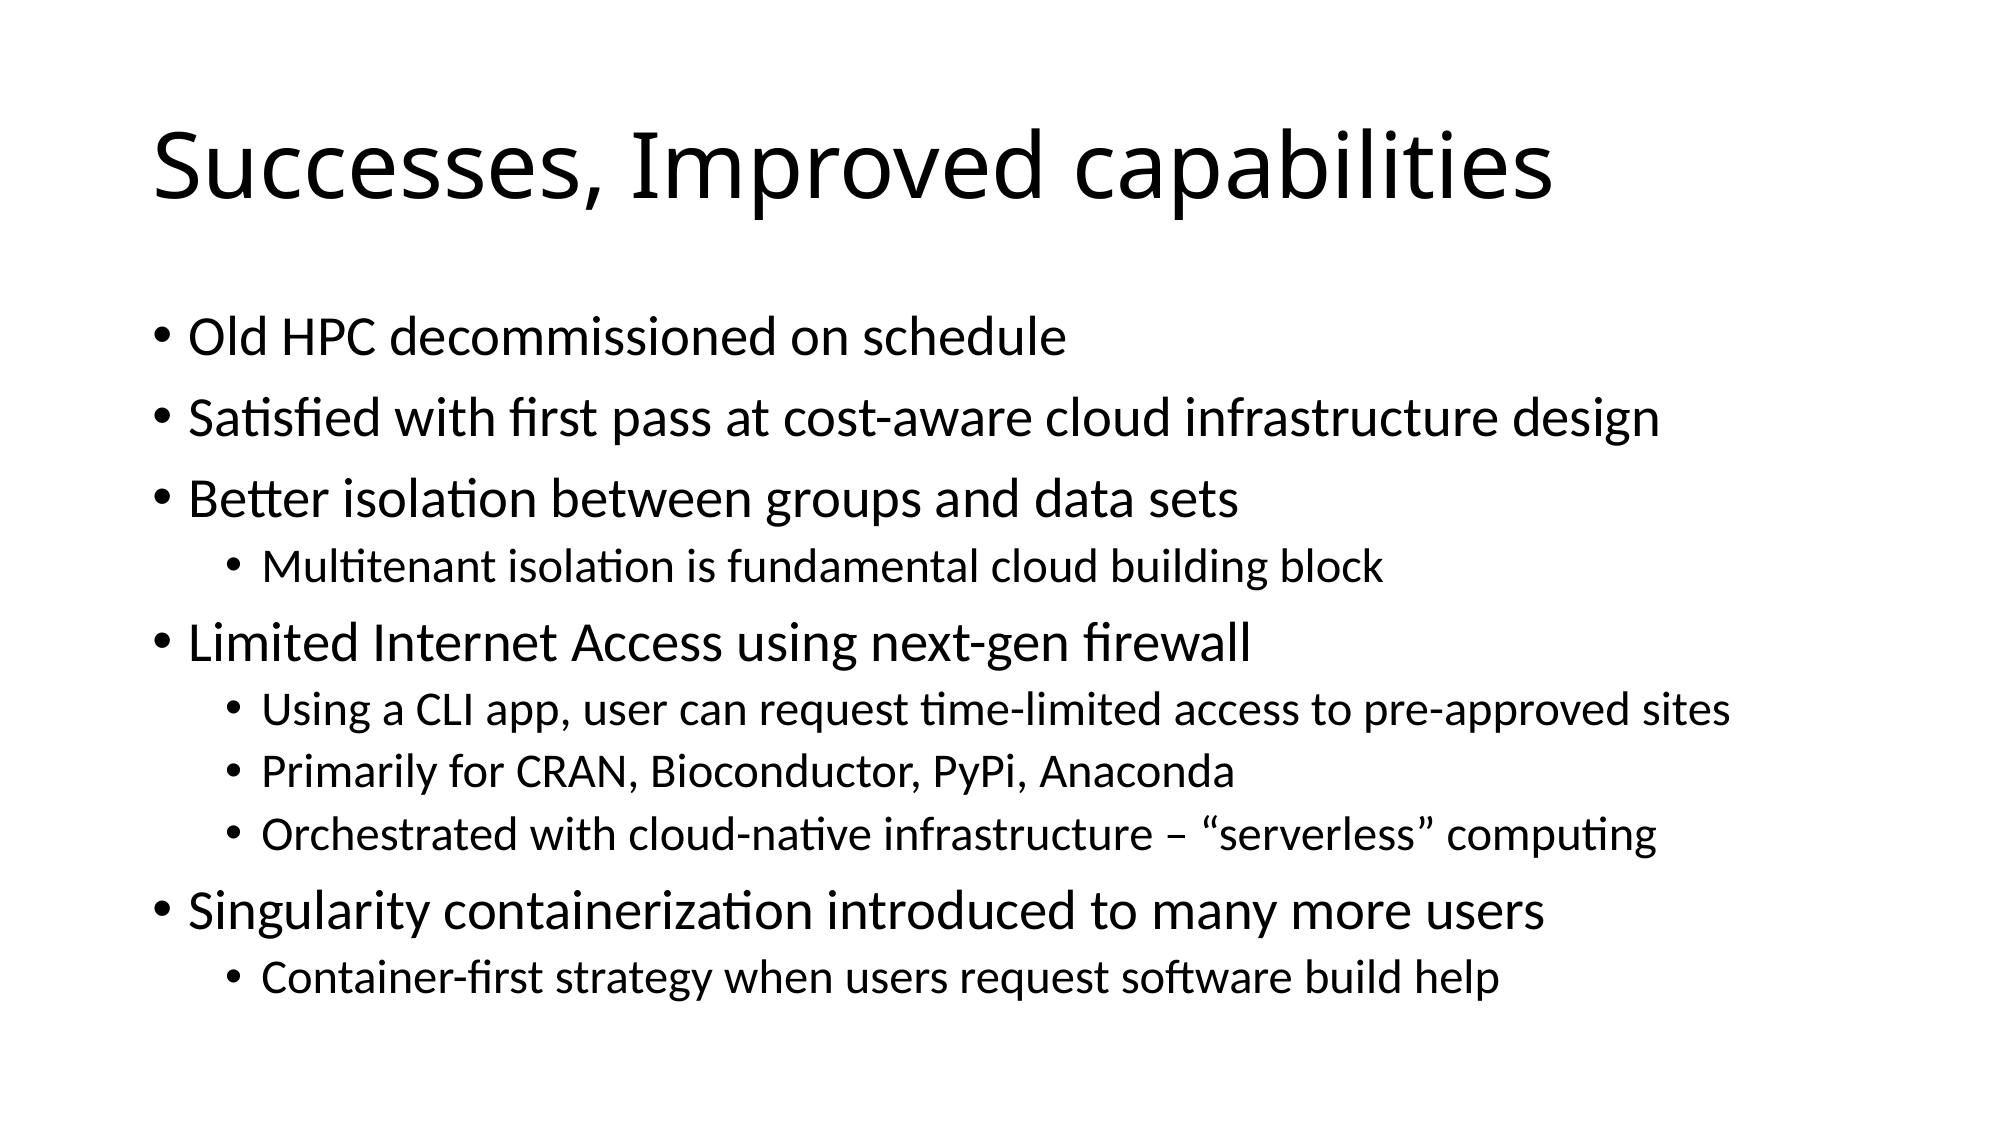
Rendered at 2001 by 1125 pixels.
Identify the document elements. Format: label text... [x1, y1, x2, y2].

title Successes, Improved capabilities [137, 59, 1863, 278]
list Old HPC decommissioned on schedule Satisfied with first pass at cost-aware cloud infrastructure design Better isolation between groups and data sets Multitenant isolation is fundamental cloud building block Limited Internet Access using next-gen firewall Using a CLI app, user can request time-limited access to pre-approved sites Primarily for CRAN, Bioconductor, PyPi, Anaconda Orchestrated with cloud-native infrastructure – “serverless” computing Singularity containerization introduced to many more users Container-first strategy when users request software build help [137, 299, 1863, 1014]
